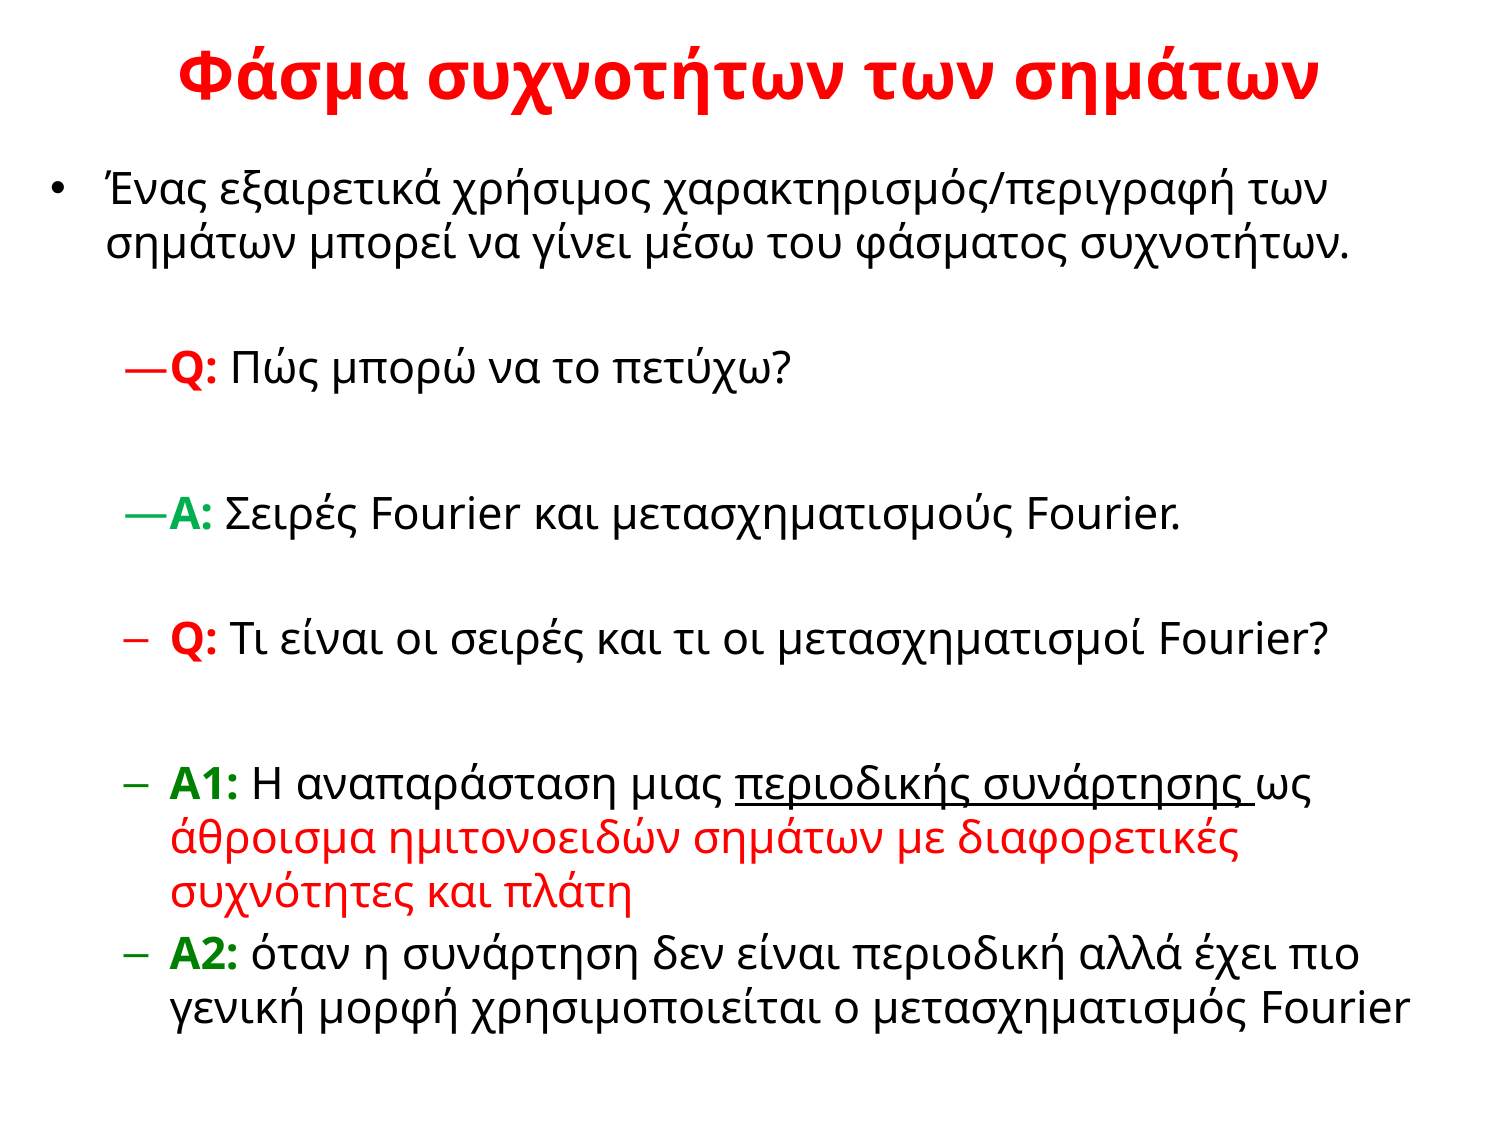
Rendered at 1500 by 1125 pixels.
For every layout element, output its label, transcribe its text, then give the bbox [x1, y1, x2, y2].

list Ένας εξαιρετικά χρήσιμος χαρακτηρισμός/περιγραφή των σημάτων μπορεί να γίνει μέσω του φάσματος συχνοτήτων. Q: Πώς μπορώ να το πετύχω? Α: Σειρές Fourier και μετασχηματισμούς Fourier. Q: Τι είναι οι σειρές και τι οι μετασχηματισμοί Fourier? A1: H αναπαράσταση μιας περιοδικής συνάρτησης ως άθροισμα ημιτονοειδών σημάτων με διαφορετικές συχνότητες και πλάτη A2: όταν η συνάρτηση δεν είναι περιοδική αλλά έχει πιο γενική μορφή χρησιμοποιείται ο μετασχηματισμός Fourier [35, 152, 1454, 1079]
title Φάσμα συχνοτήτων των σημάτων [75, 19, 1425, 127]
